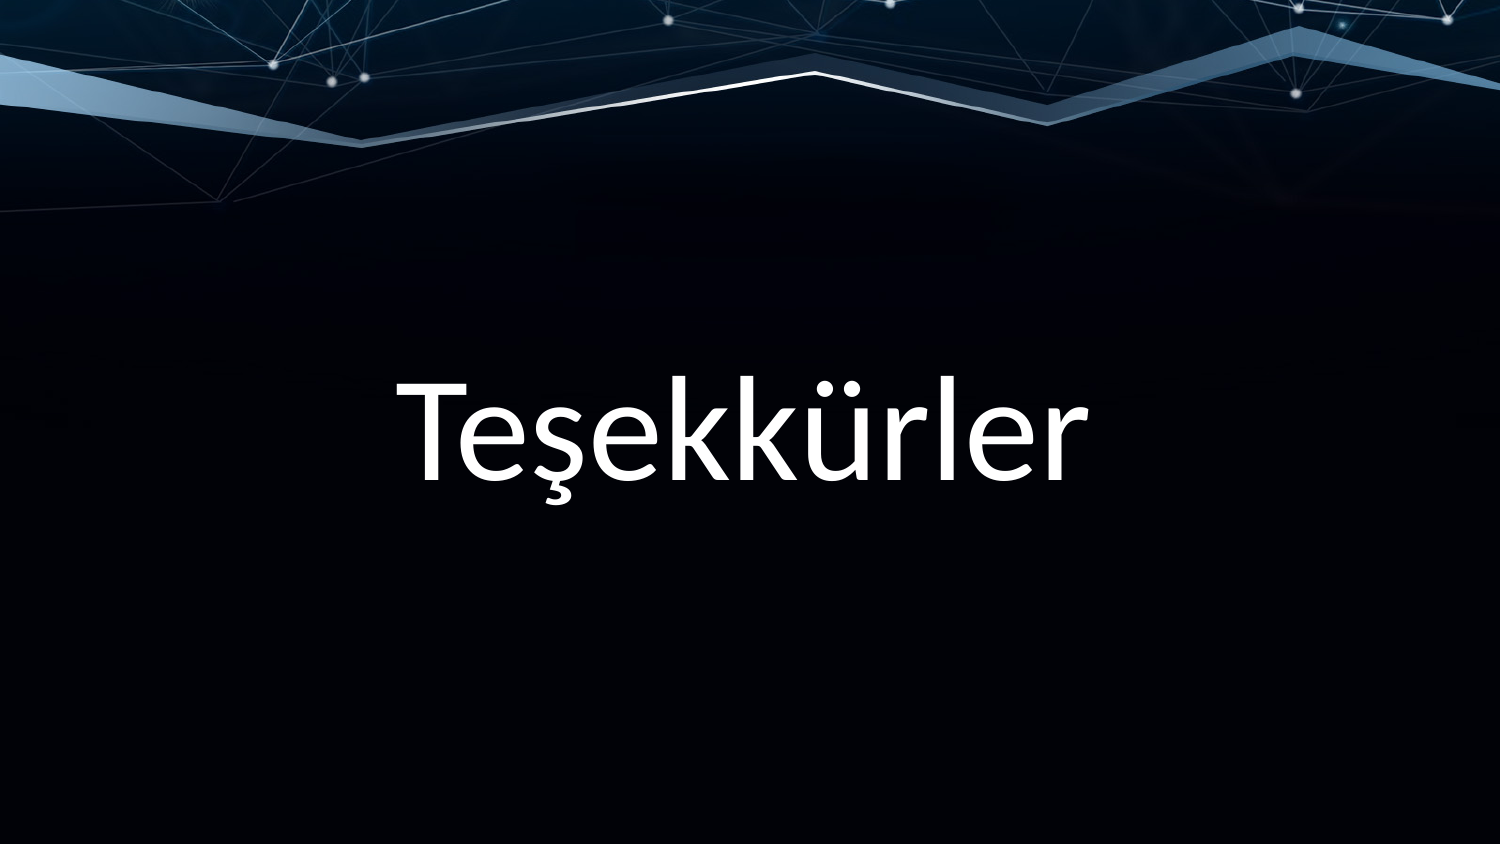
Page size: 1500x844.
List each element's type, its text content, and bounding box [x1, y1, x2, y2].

text_box Teşekkürler [380, 323, 1120, 519]
picture [0, 0, 1500, 844]
